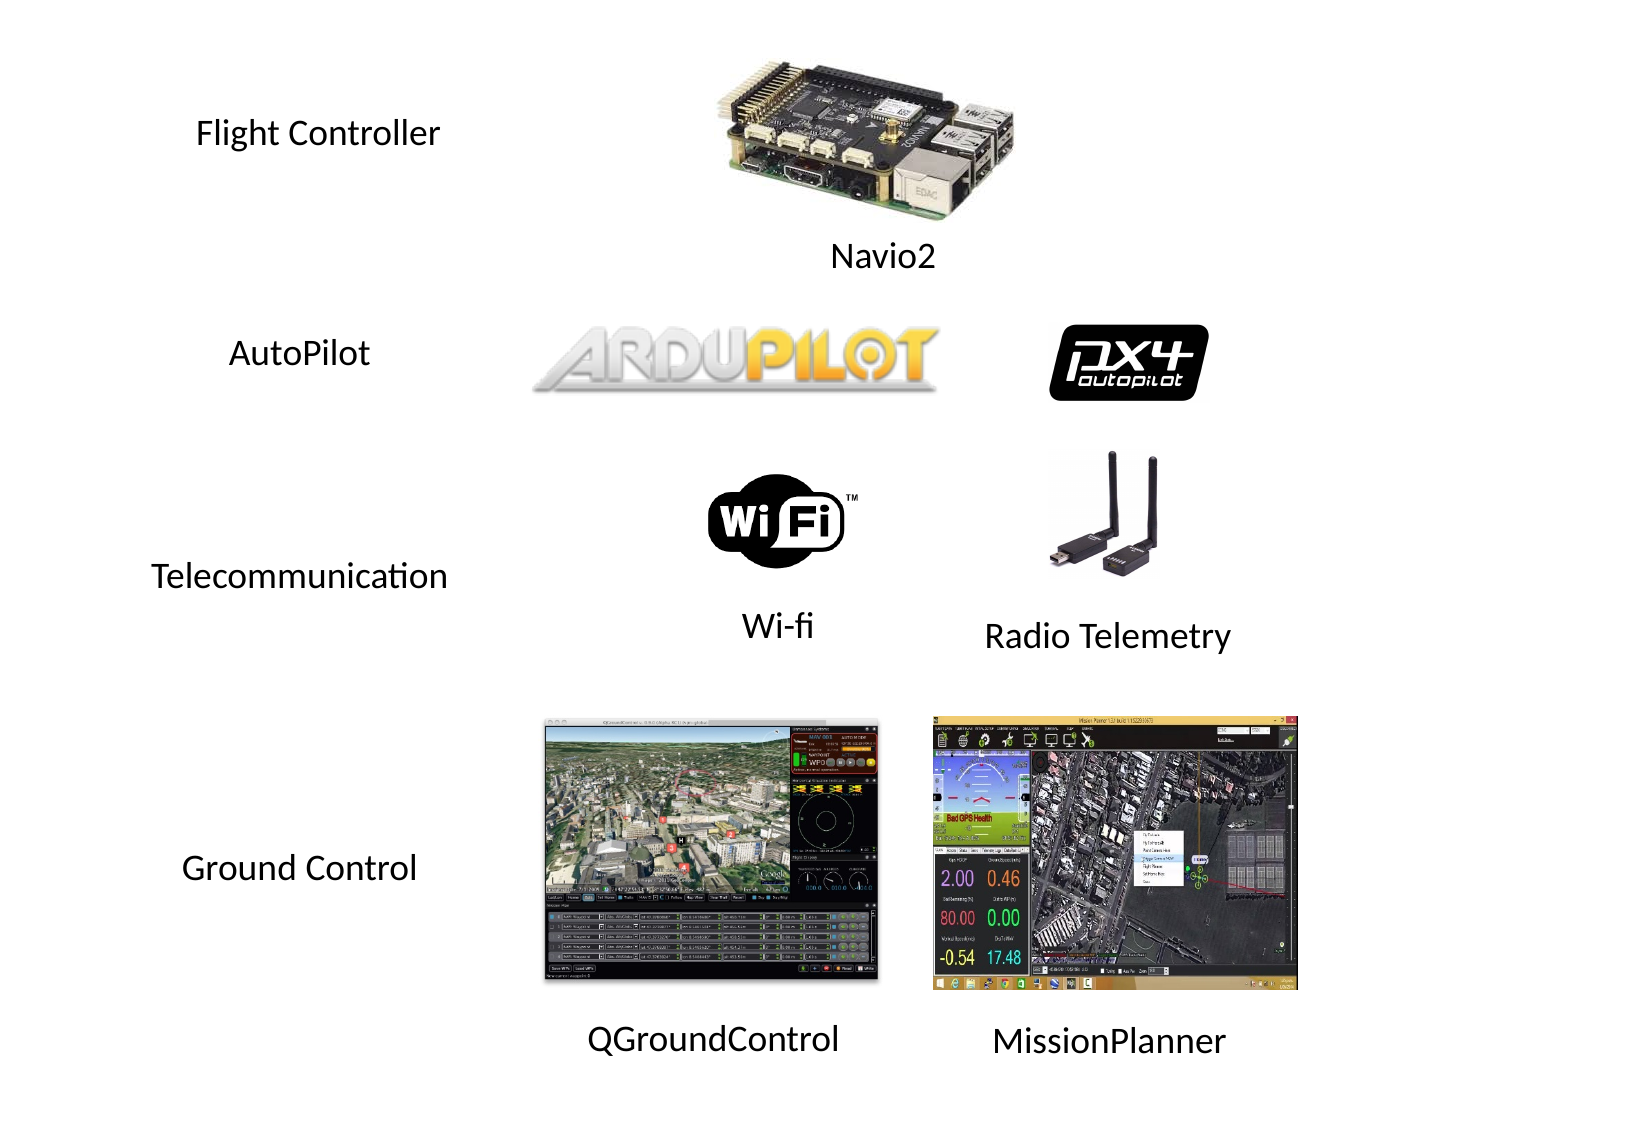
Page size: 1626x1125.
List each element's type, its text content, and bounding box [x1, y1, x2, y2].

text_box Navio2 [815, 224, 952, 284]
picture [1048, 449, 1160, 579]
text_box AutoPilot [214, 320, 386, 381]
text_box Flight Controller [181, 100, 456, 161]
text_box Ground Control [167, 835, 433, 896]
picture [714, 58, 1016, 223]
picture [496, 323, 978, 396]
picture [693, 470, 865, 572]
picture [1048, 322, 1210, 403]
picture [538, 715, 884, 988]
text_box QGroundControl [572, 1006, 856, 1066]
text_box MissionPlanner [977, 1009, 1242, 1069]
picture [933, 716, 1298, 990]
text_box Telecommunication [136, 544, 464, 604]
text_box Wi-fi [727, 593, 830, 654]
text_box Radio Telemetry [969, 603, 1247, 664]
